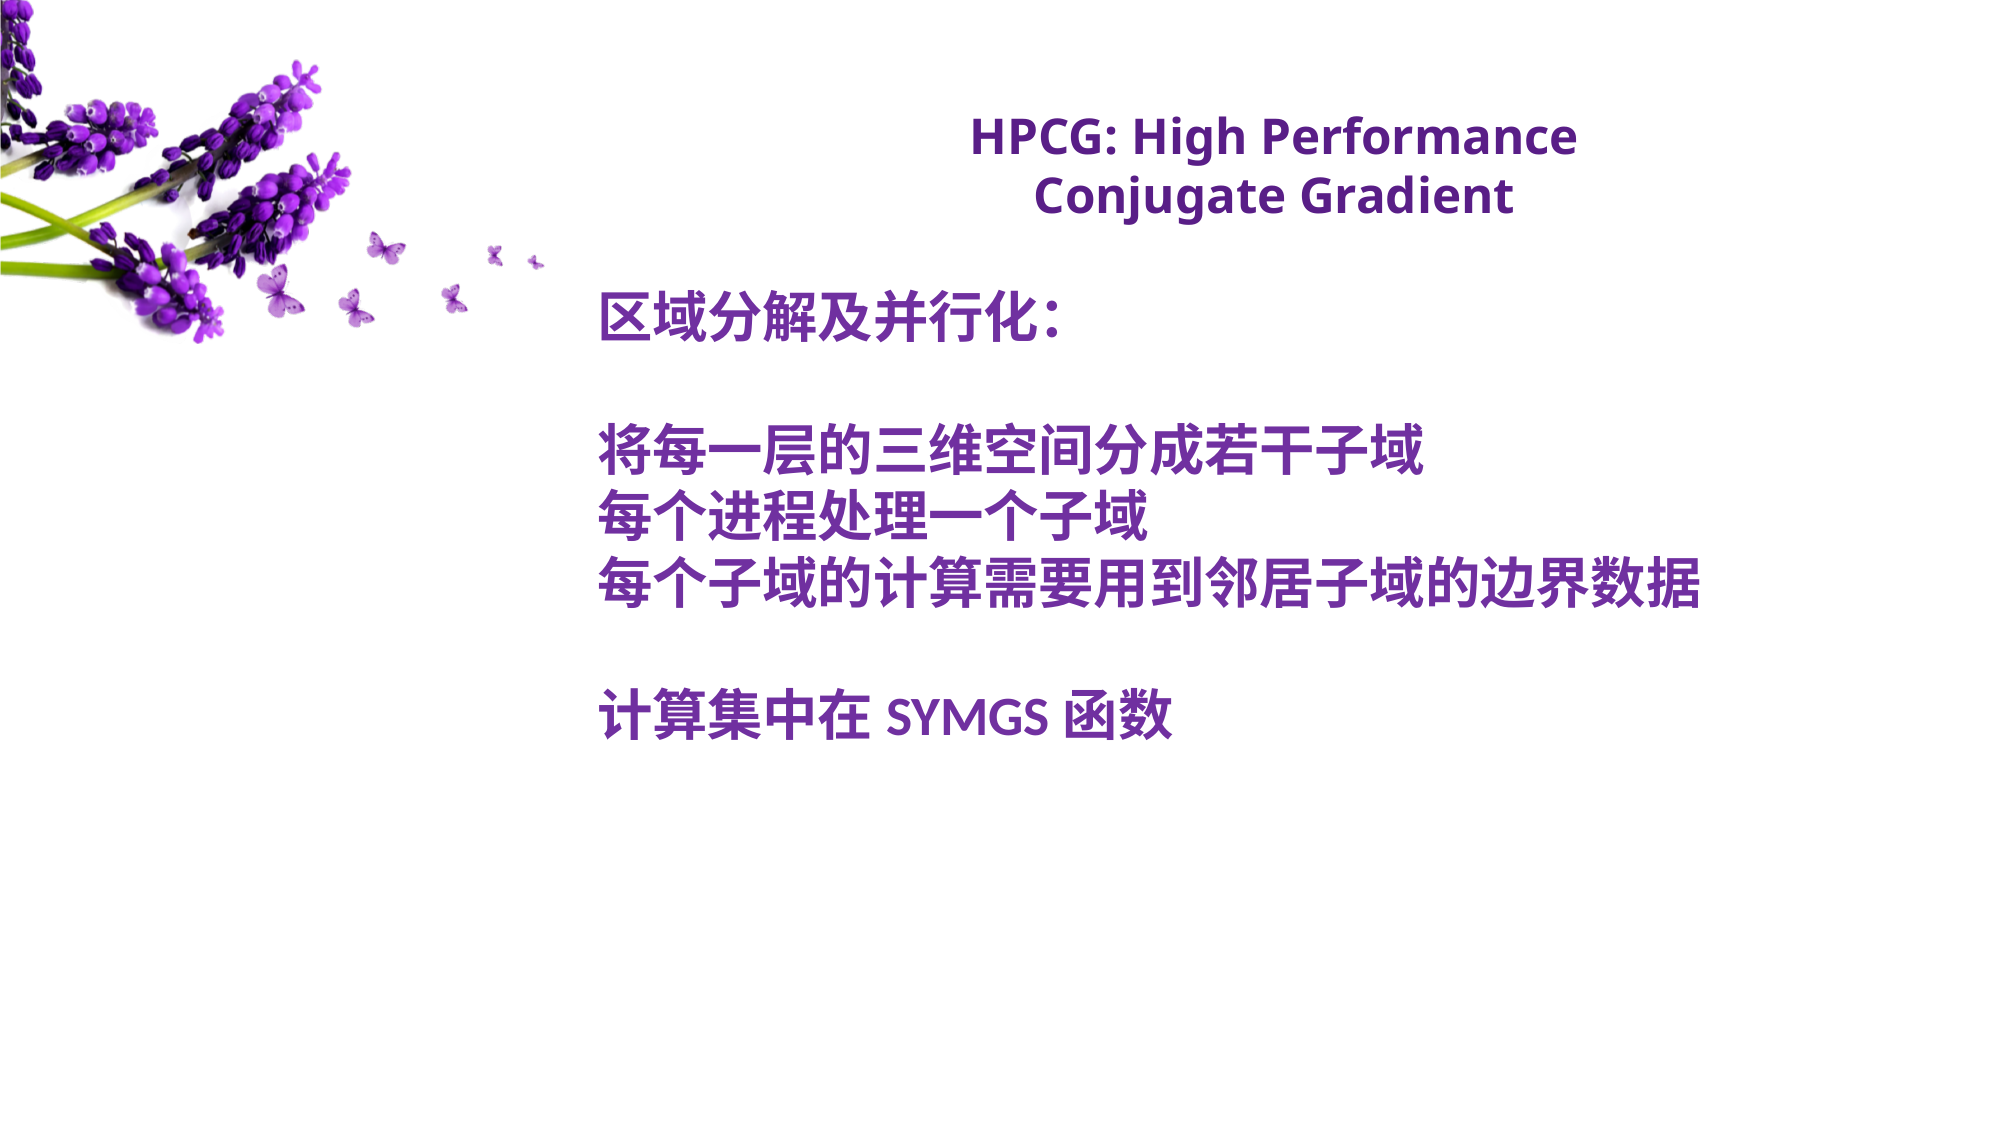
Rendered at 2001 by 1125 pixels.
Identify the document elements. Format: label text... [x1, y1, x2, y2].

text_box HPCG: High Performance Conjugate Gradient [831, 97, 1717, 231]
picture [1, 0, 552, 435]
text_box 区域分解及并行化： 将每一层的三维空间分成若干子域 每个进程处理一个子域 每个子域的计算需要用到邻居子域的边界数据 计算集中在SYMGS函数 [582, 274, 1717, 755]
